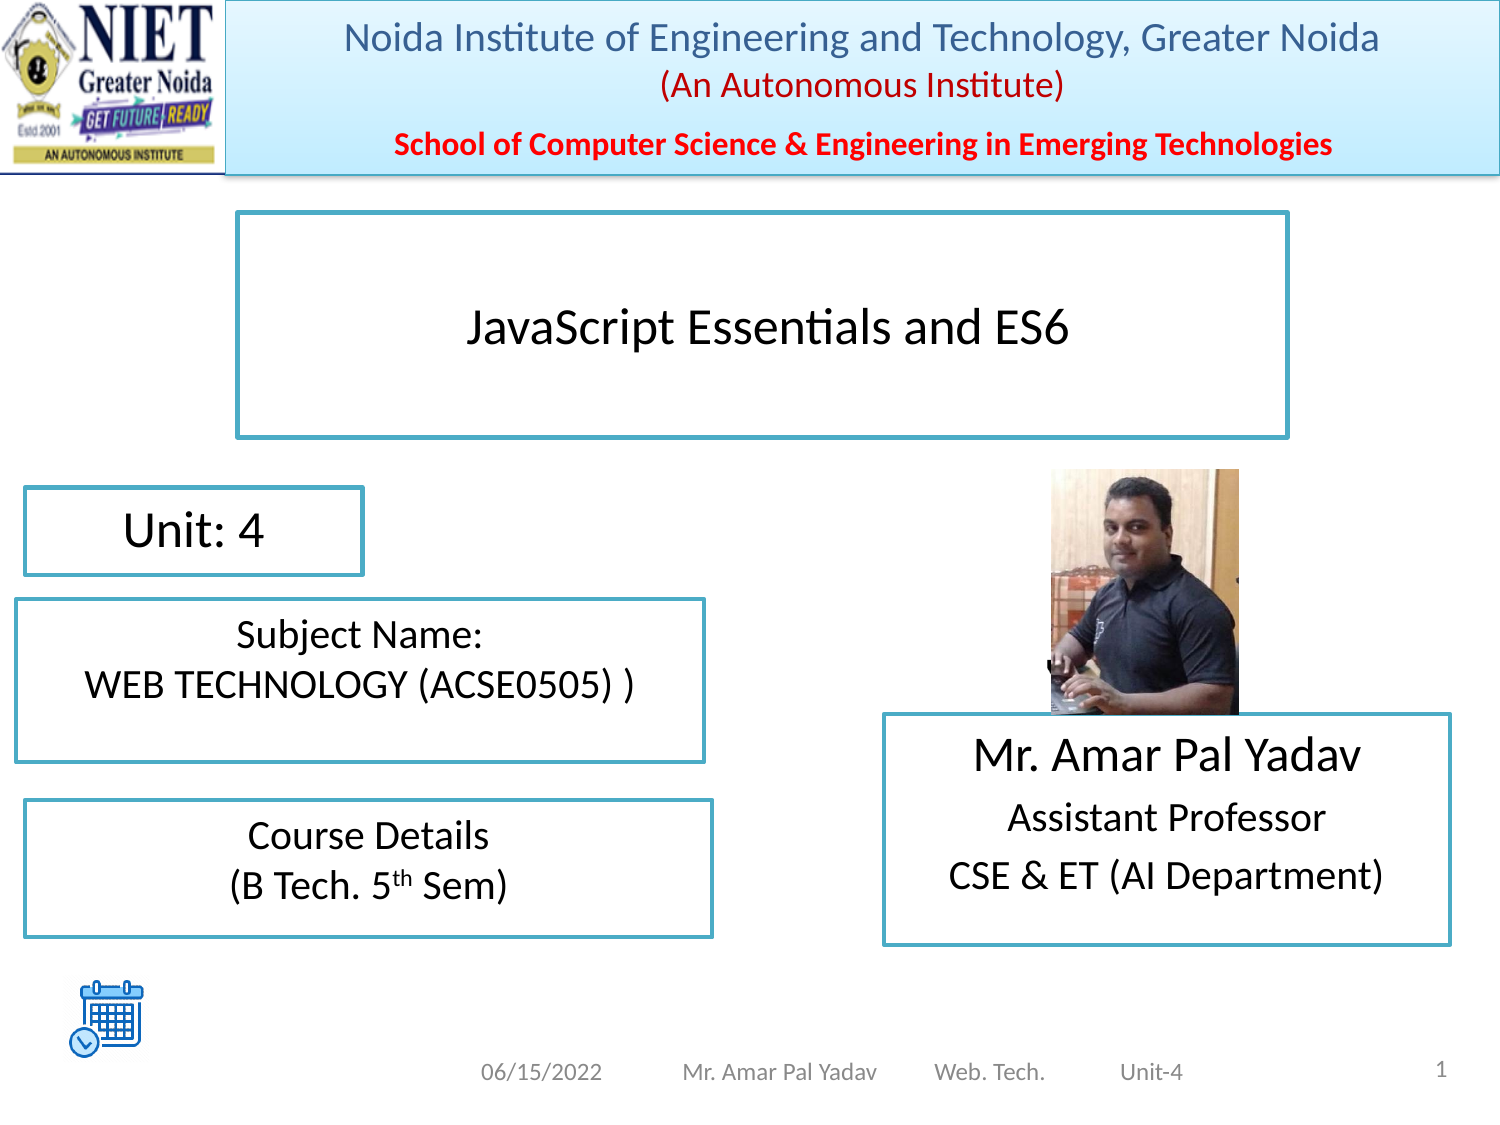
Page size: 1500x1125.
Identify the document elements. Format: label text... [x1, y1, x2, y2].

text_box Subject Name: WEB TECHNOLOGY (ACSE0505) ) [16, 598, 704, 763]
picture [1015, 469, 1267, 729]
subtitle JavaScript Essentials and ES6 [235, 210, 1290, 440]
text_box Mr. Amar Pal Yadav Assistant Professor CSE & ET (AI Department) [884, 713, 1450, 945]
text_box Course Details (B Tech. 5th Sem) [24, 799, 713, 938]
text_box Noida Institute of Engineering and Technology, Greater Noida (An Autonomous Institute) School of Computer Science & Engineering in Emerging Technologies [226, 0, 1500, 176]
picture [62, 974, 151, 1063]
picture [0, 0, 226, 176]
slide_number 1 [1374, 1037, 1463, 1098]
text_box Unit: 4 [24, 487, 363, 575]
footer 06/15/2022 Mr. Amar Pal Yadav Web. Tech. Unit-4 [375, 1040, 1200, 1100]
